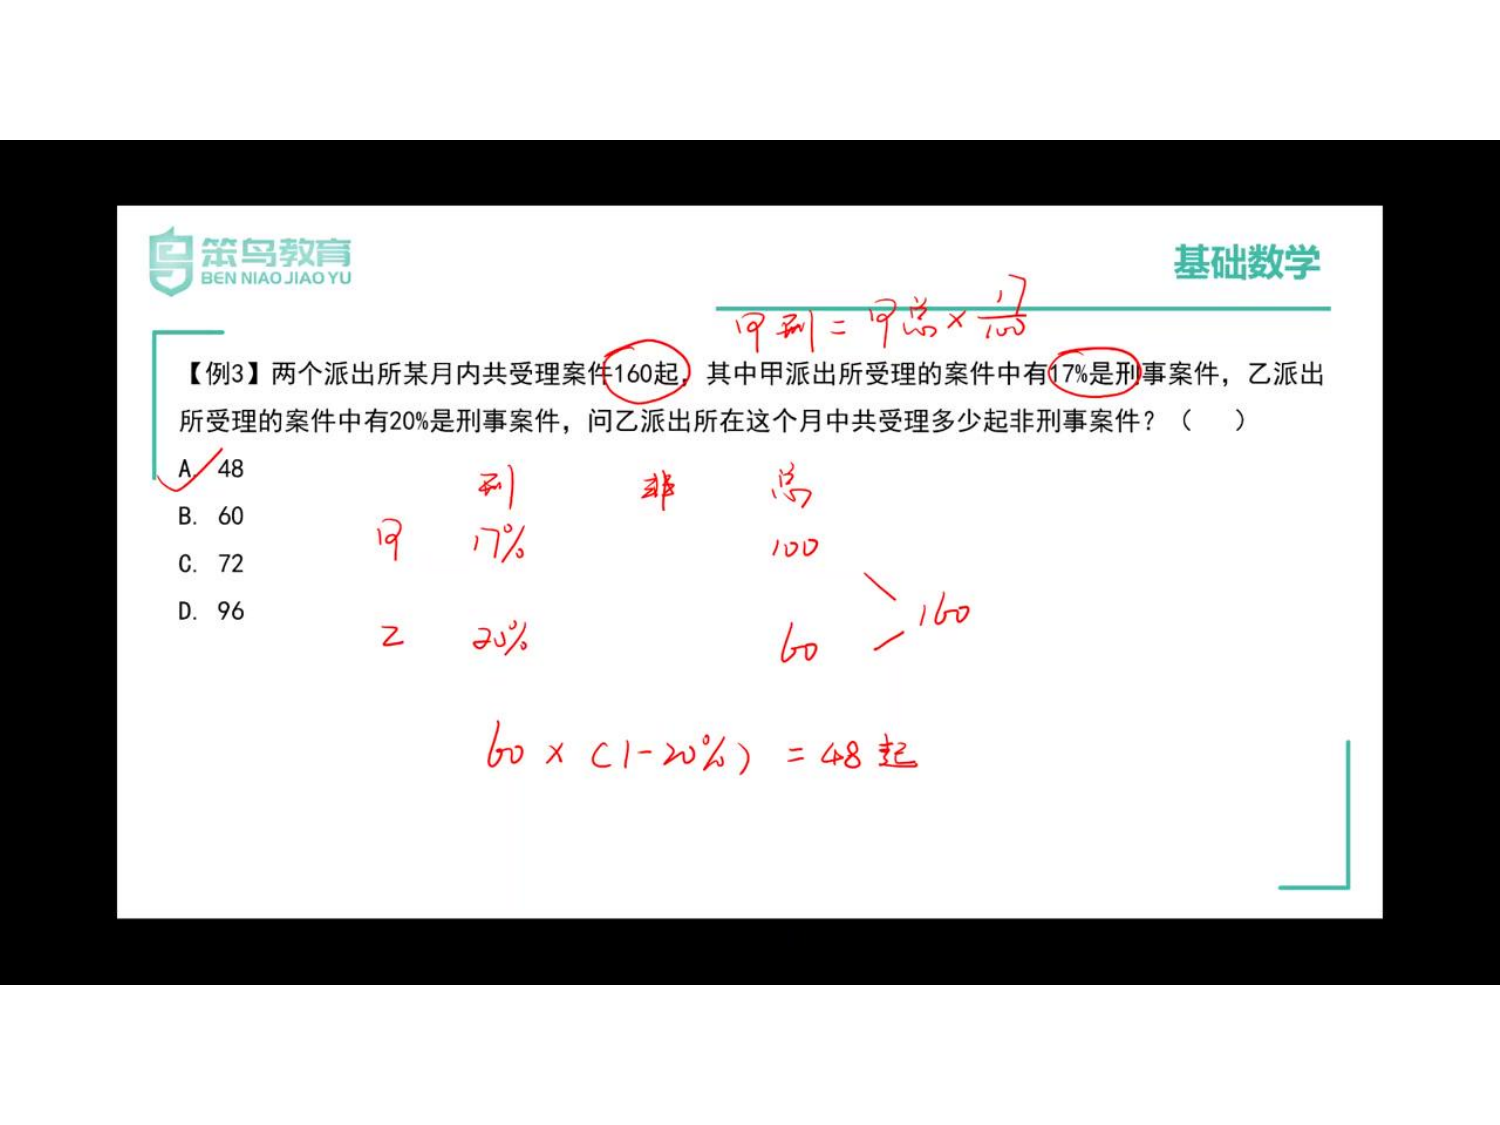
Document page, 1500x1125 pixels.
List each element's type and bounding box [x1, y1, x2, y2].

picture [0, 140, 1500, 985]
